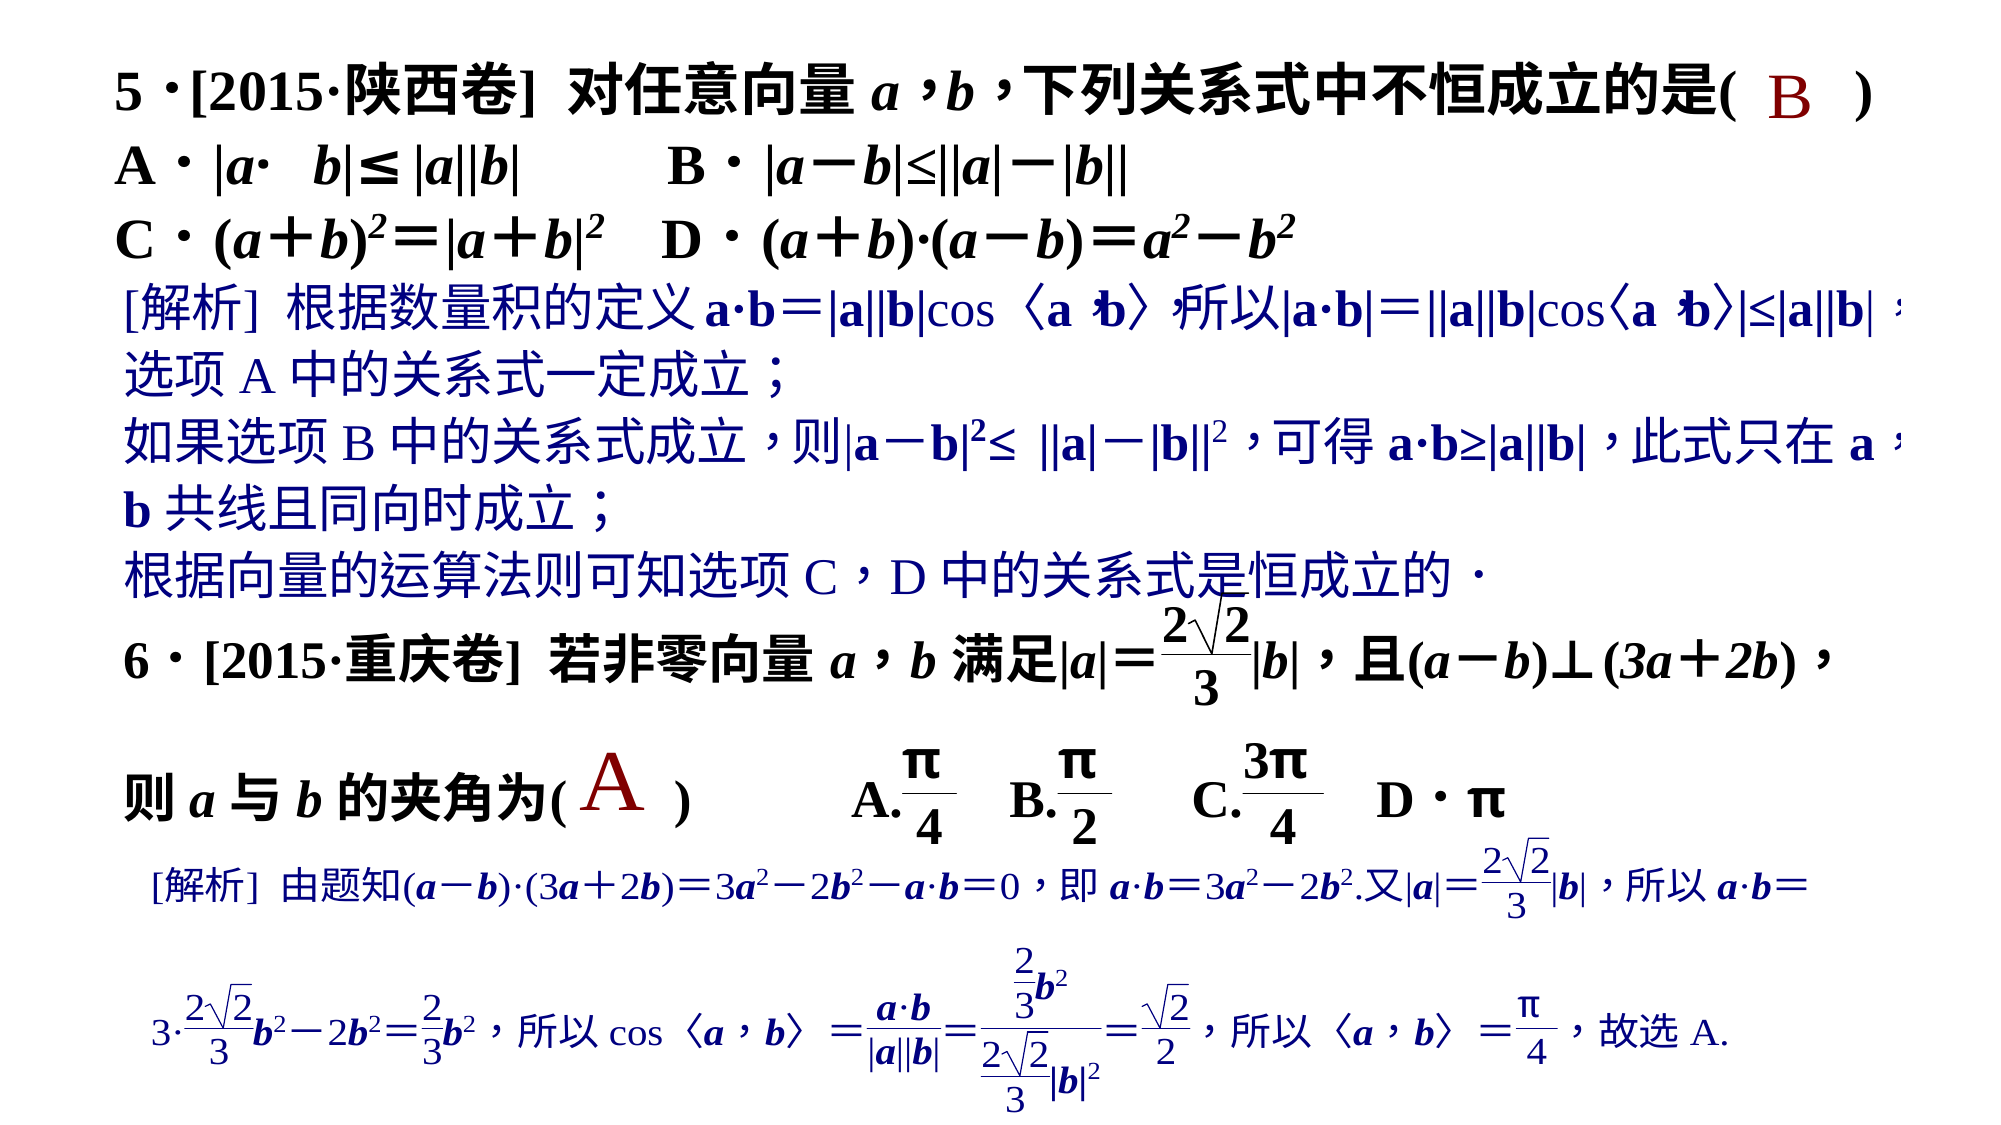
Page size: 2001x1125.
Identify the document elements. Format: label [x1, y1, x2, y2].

text_box [579, 723, 697, 836]
text_box [123, 584, 1854, 862]
text_box [123, 275, 1905, 611]
text_box [114, 53, 1877, 276]
text_box [1767, 53, 1871, 138]
text_box [150, 831, 1817, 1125]
